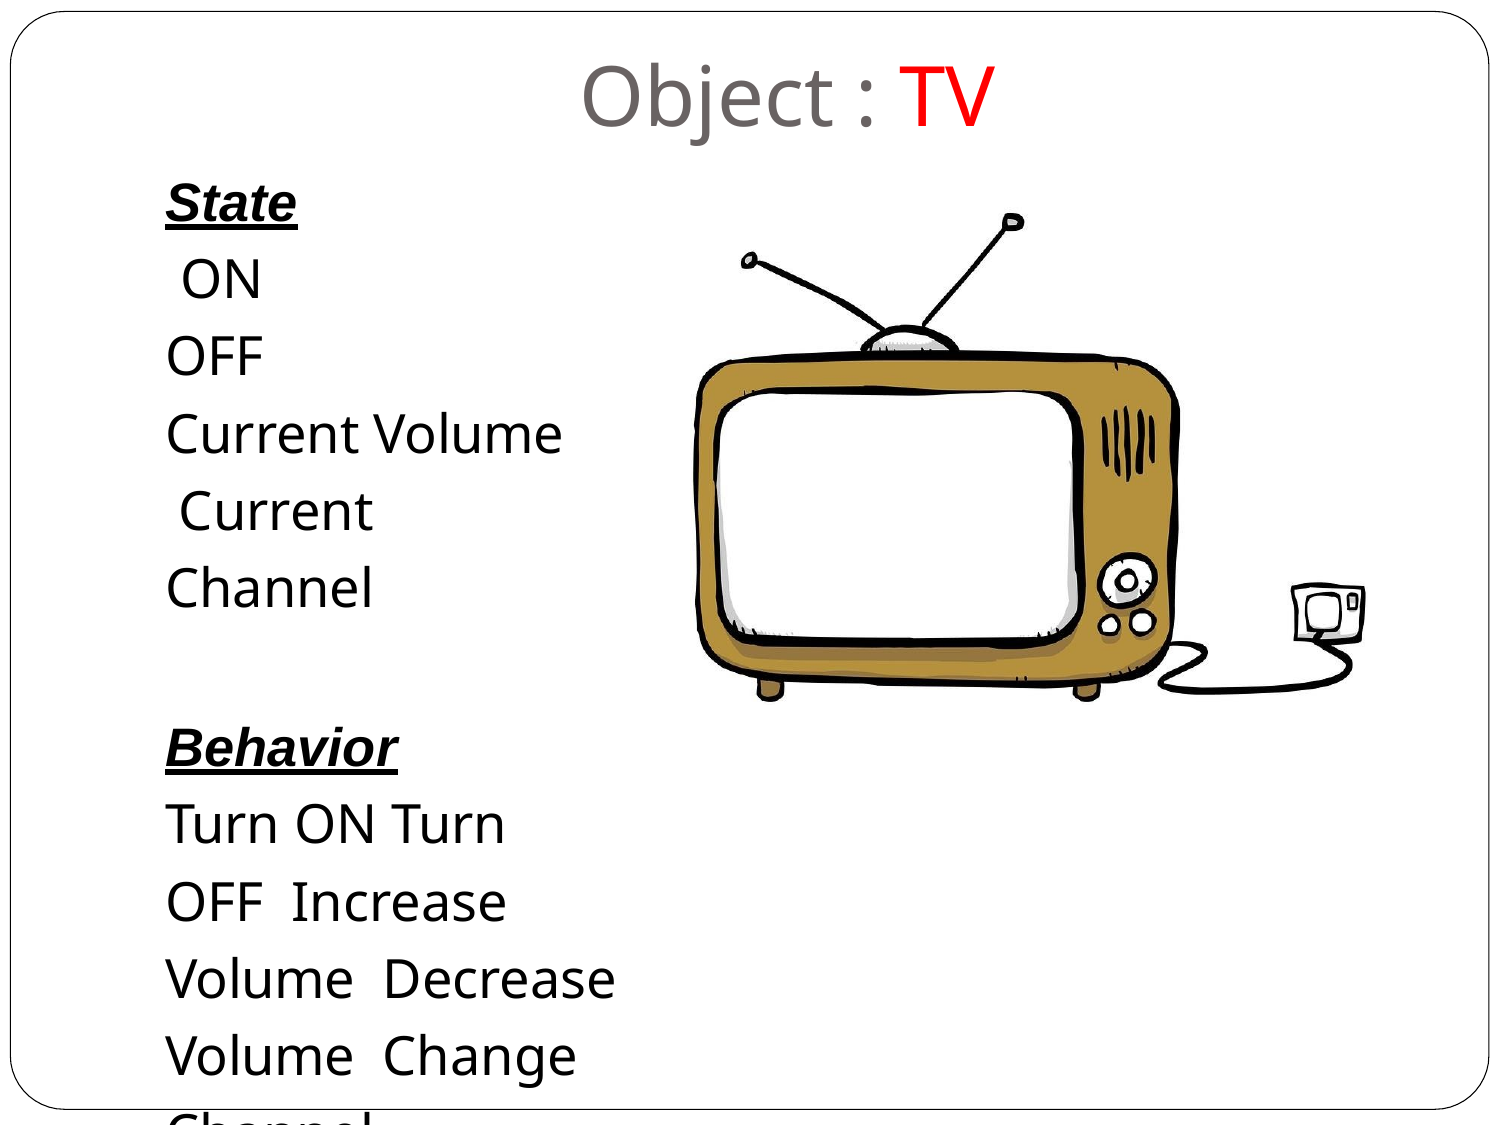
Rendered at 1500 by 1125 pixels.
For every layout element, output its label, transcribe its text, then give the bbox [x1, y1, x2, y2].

text_box State ON OFF Current Volume Current Channel Behavior Turn ON Turn OFF Increase Volume Decrease Volume Change Channel [162, 152, 621, 1125]
title Object : TV [577, 41, 998, 232]
picture [690, 207, 1368, 706]
